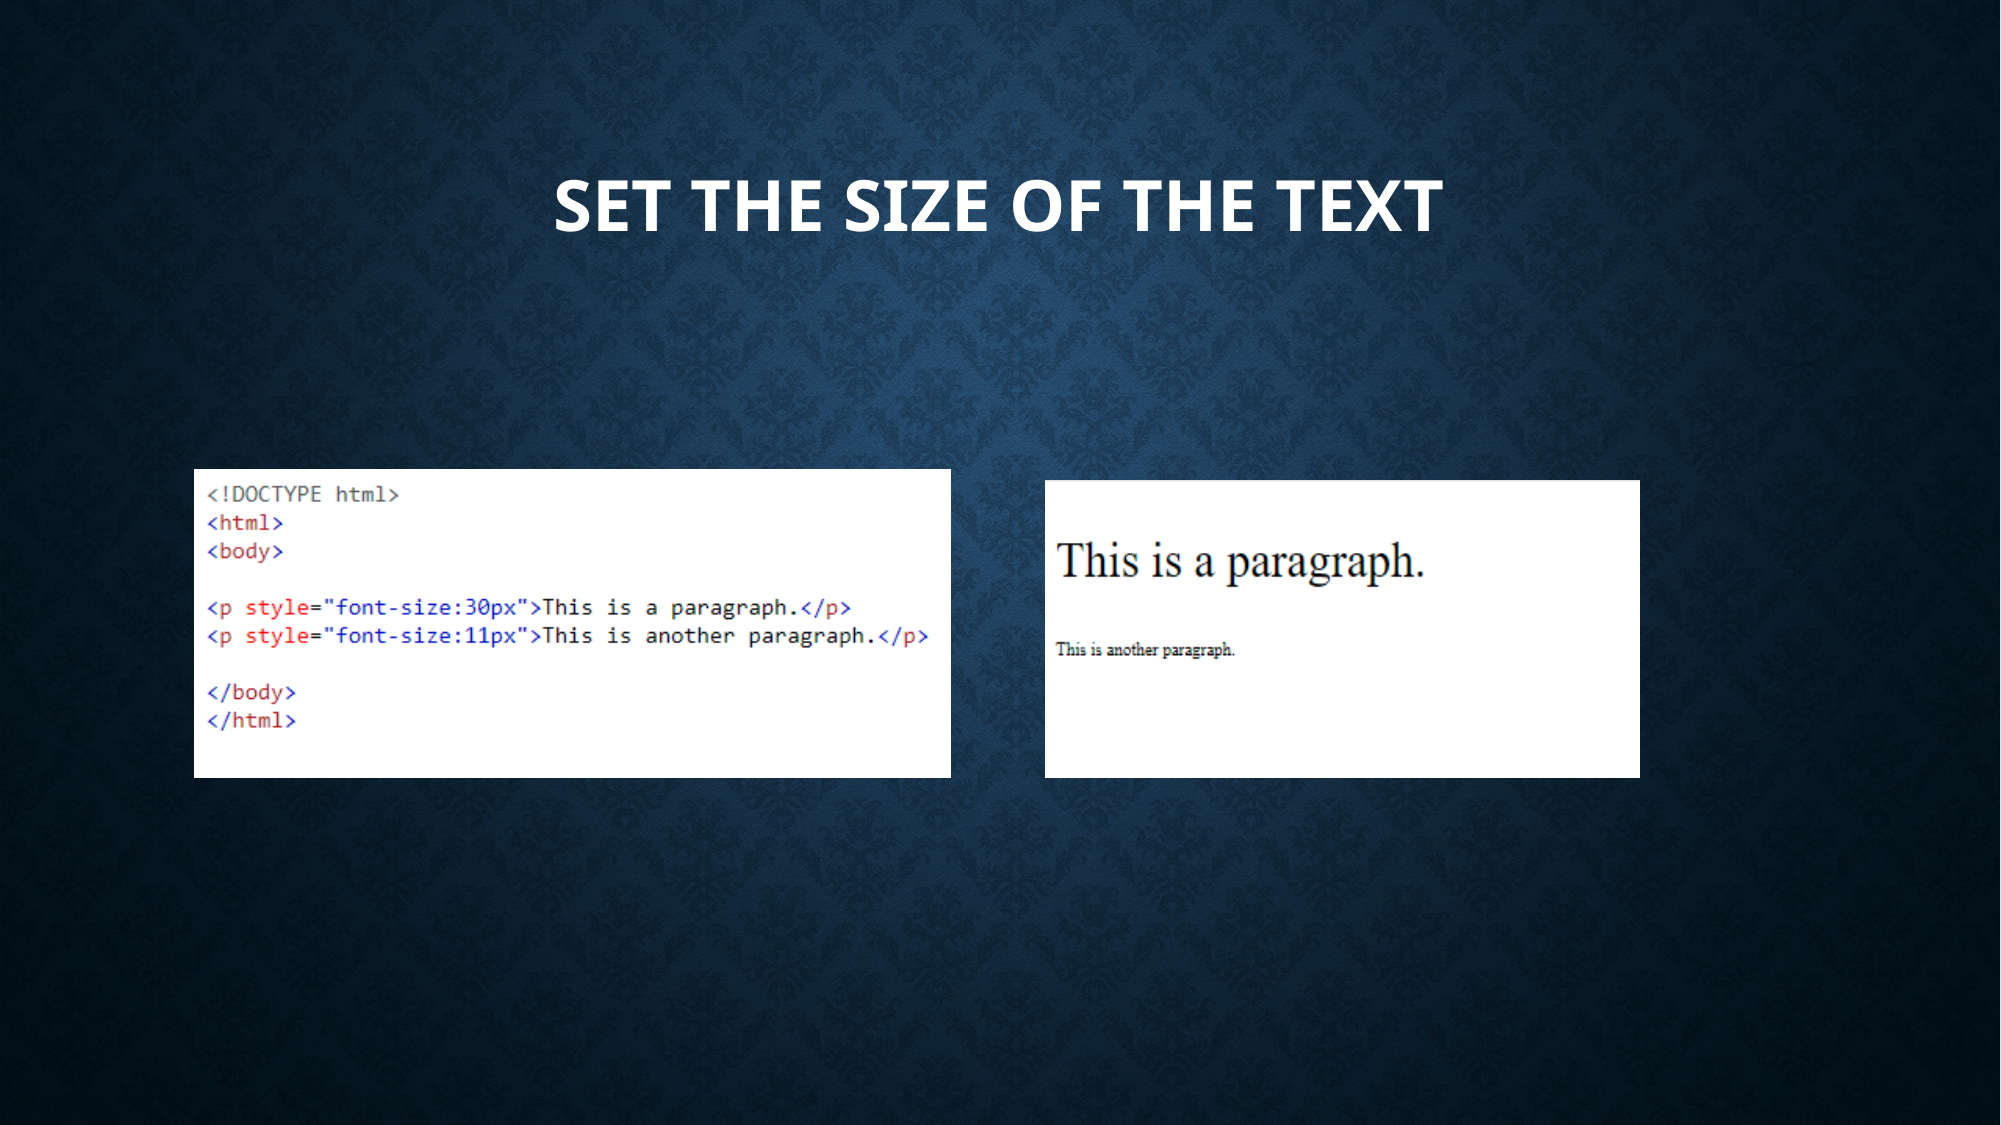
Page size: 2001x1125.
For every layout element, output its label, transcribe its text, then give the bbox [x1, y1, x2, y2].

title set the size of the text [149, 99, 1849, 318]
picture [1044, 479, 1640, 778]
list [193, 469, 952, 778]
